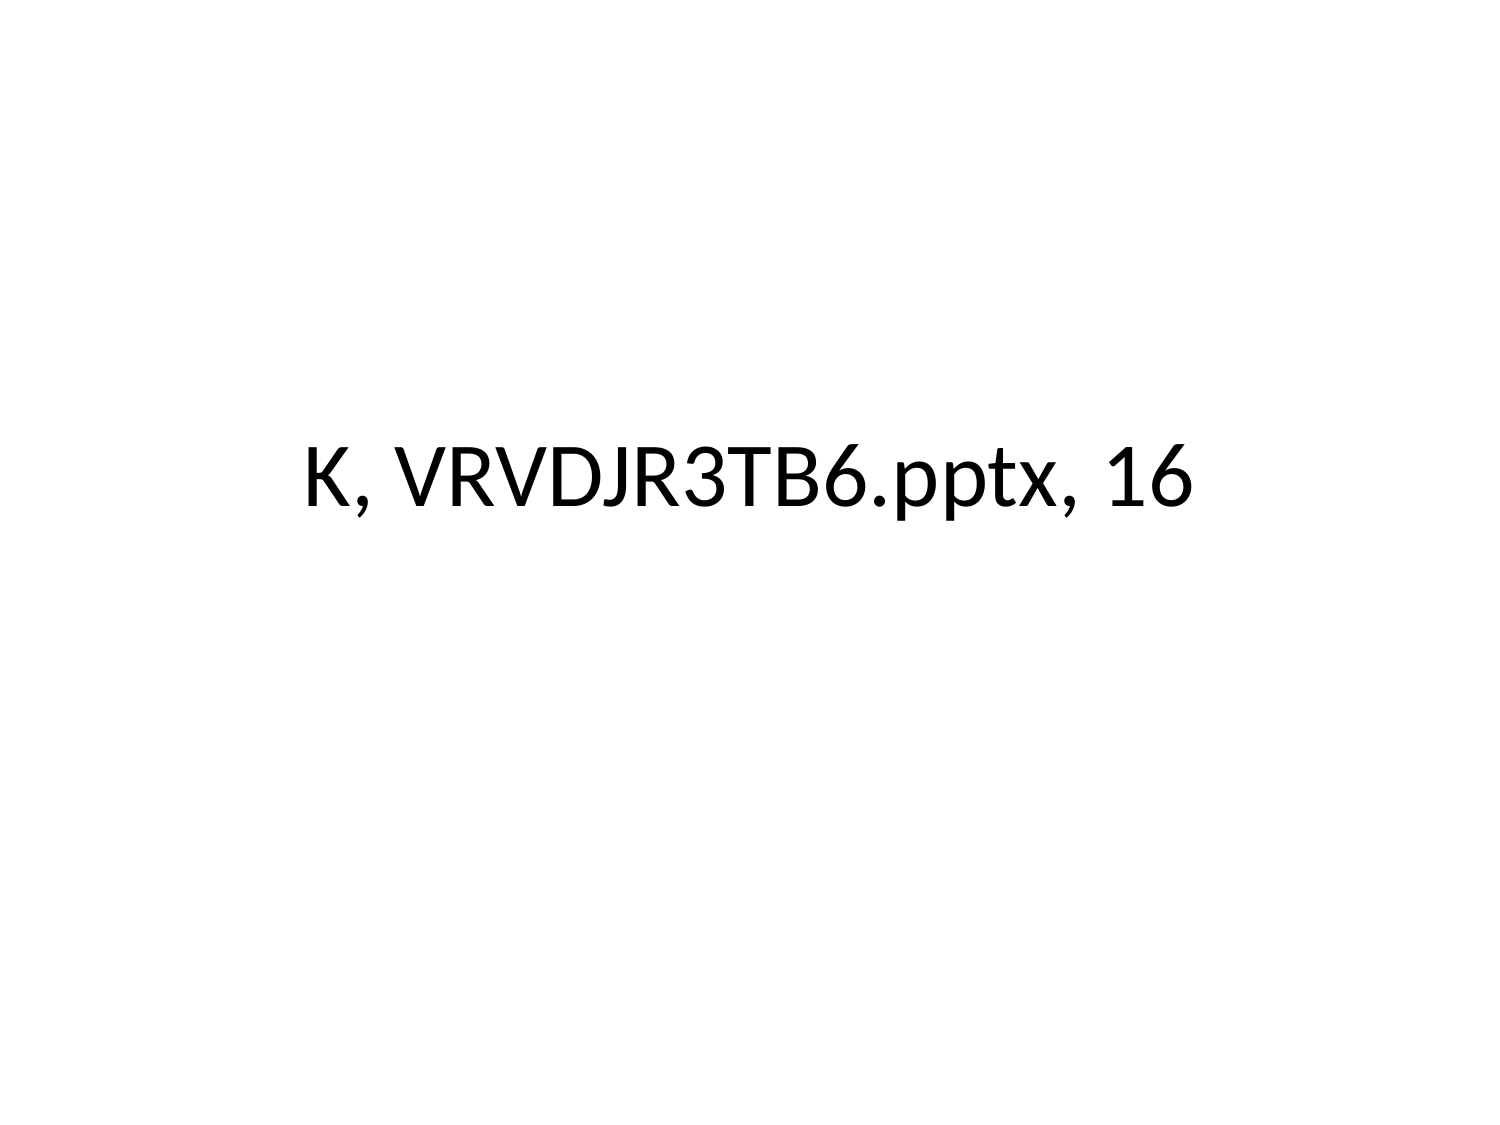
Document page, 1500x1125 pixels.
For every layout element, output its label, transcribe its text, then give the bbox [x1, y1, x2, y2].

title K, VRVDJR3TB6.pptx, 16 [112, 349, 1388, 591]
